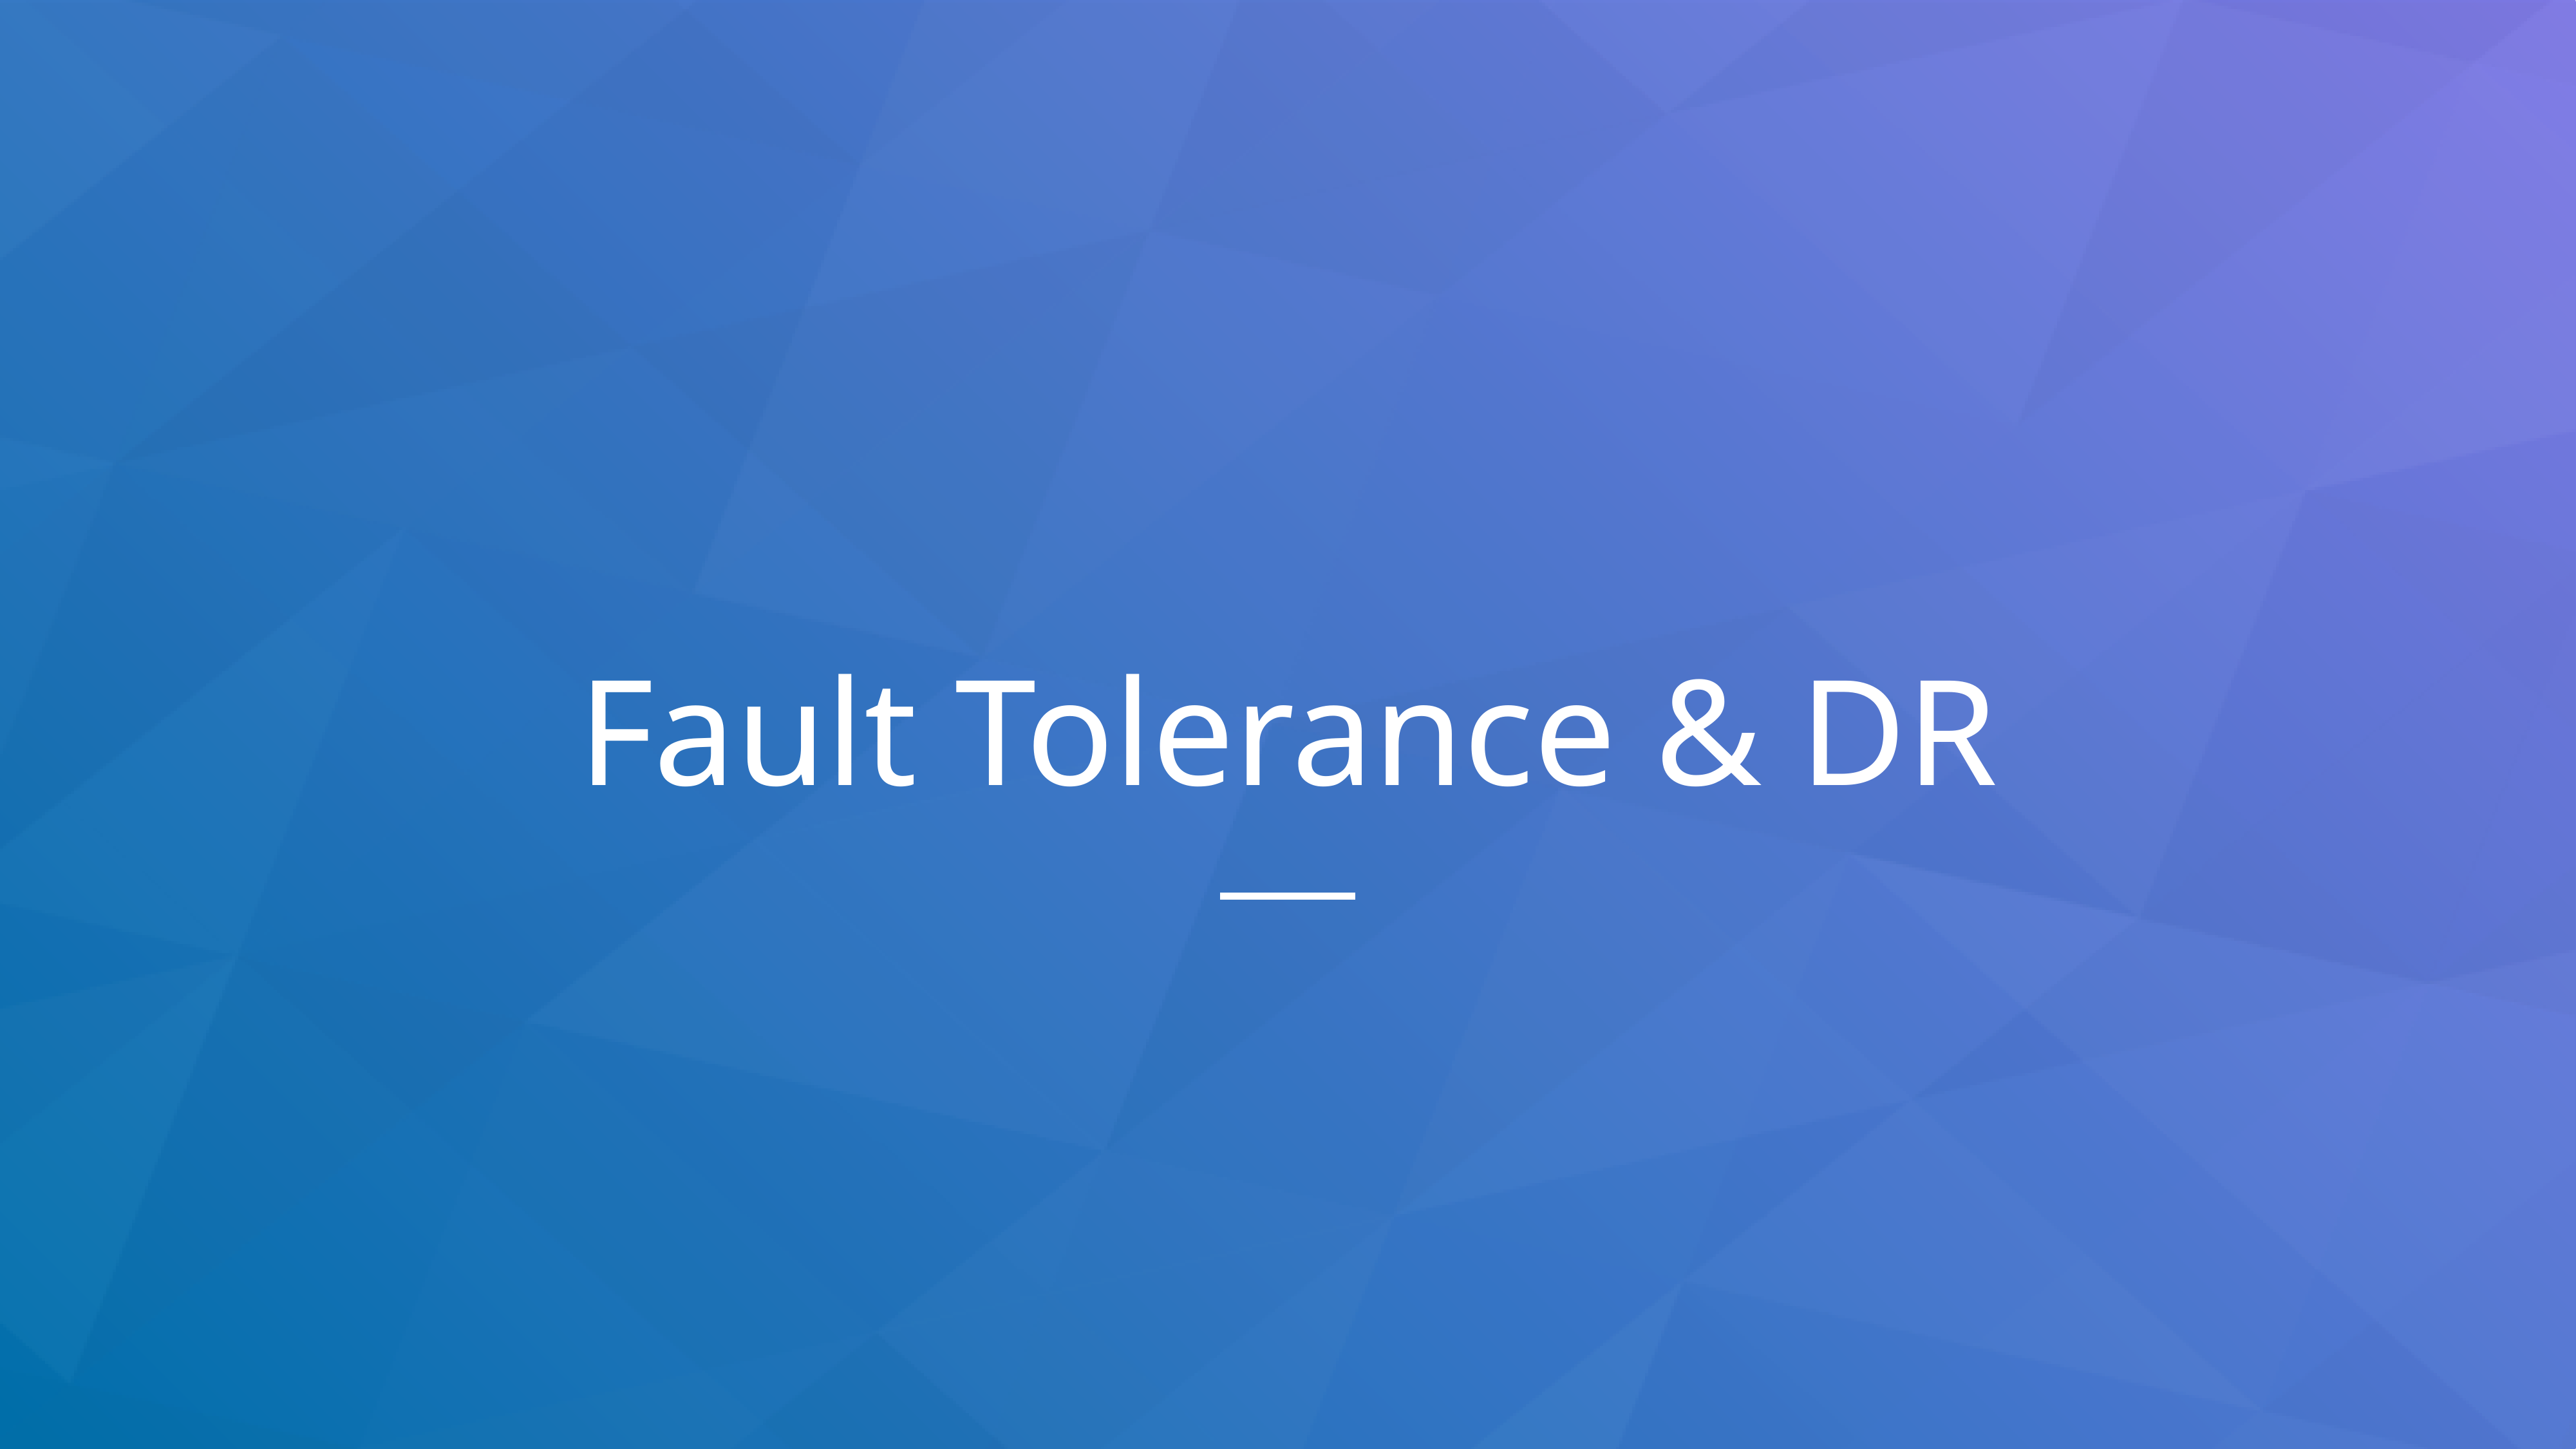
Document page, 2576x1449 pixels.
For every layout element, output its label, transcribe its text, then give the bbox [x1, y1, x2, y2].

picture [0, 0, 2576, 1449]
text_box Fault Tolerance & DR [376, 527, 2199, 825]
